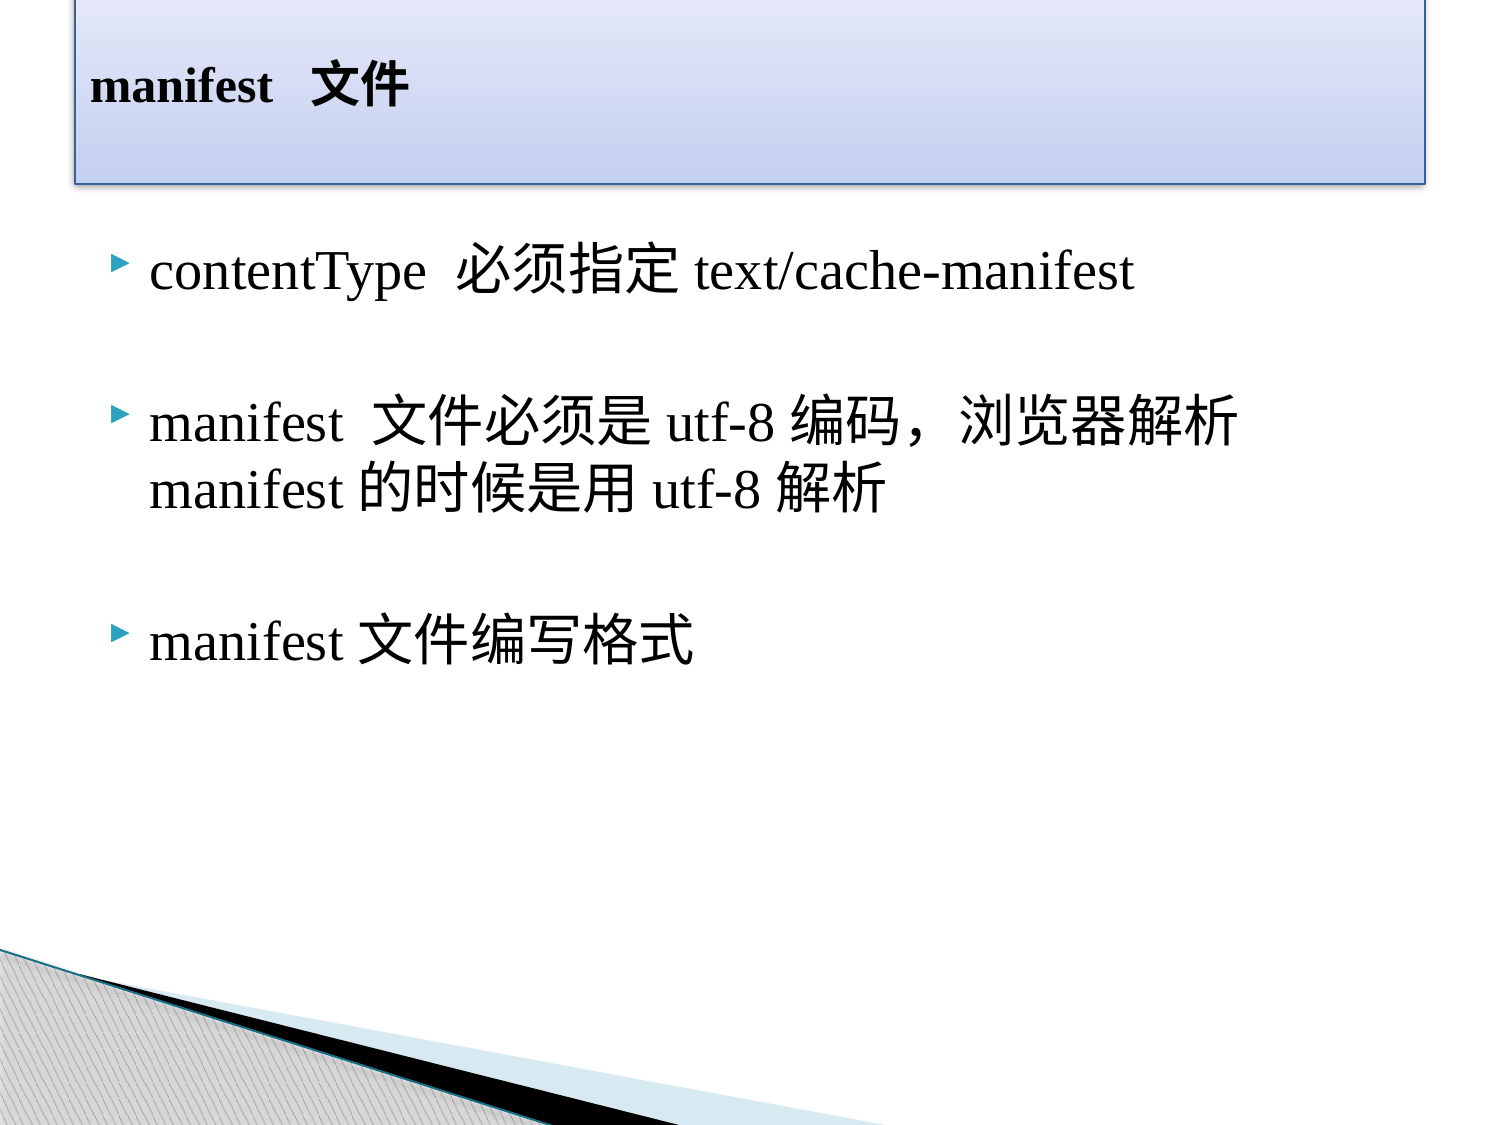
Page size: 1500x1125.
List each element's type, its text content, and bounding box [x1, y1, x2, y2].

list contentType 必须指定text/cache-manifest manifest 文件必须是utf-8编码，浏览器解析manifest的时候是用utf-8解析 manifest文件编写格式 [74, 190, 1426, 986]
title manifest 文件 [74, 0, 1426, 185]
